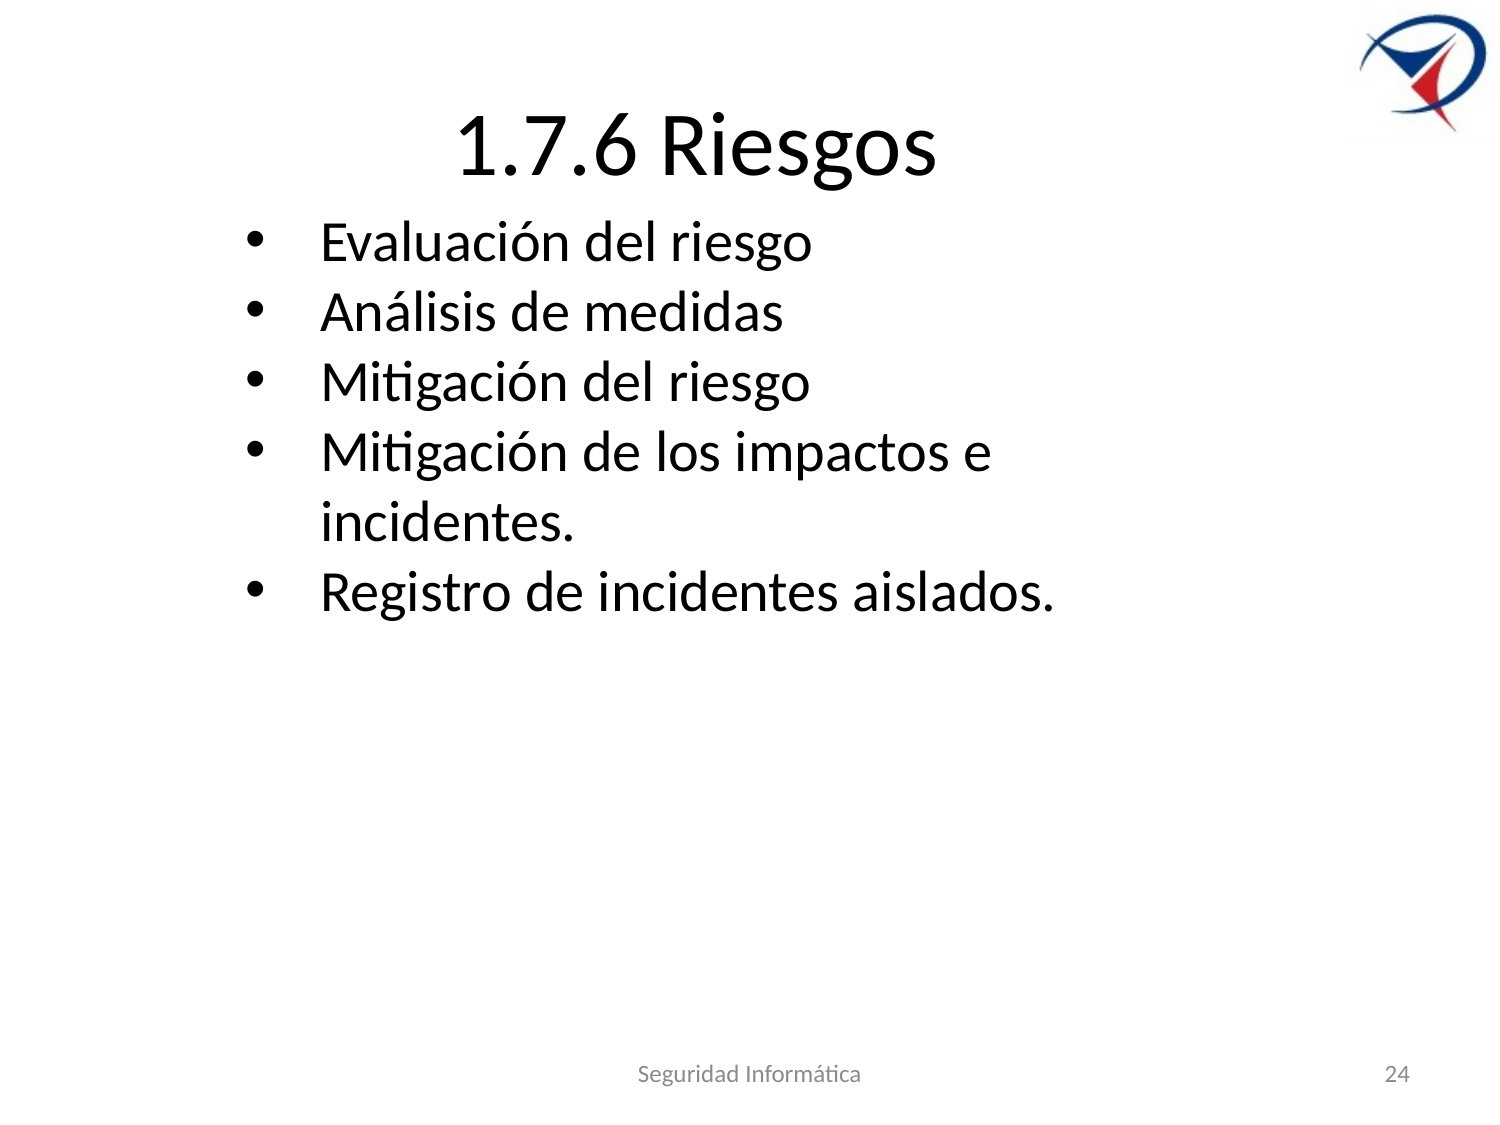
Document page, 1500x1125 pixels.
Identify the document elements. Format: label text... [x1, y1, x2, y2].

footer Seguridad Informática [512, 1042, 988, 1103]
text_box Evaluación del riesgo Análisis de medidas Mitigación del riesgo Mitigación de los impactos e incidentes. Registro de incidentes aislados. [230, 196, 1176, 631]
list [1345, 0, 1500, 141]
slide_number 24 [1074, 1042, 1425, 1103]
title 1.7.6 Riesgos [75, 45, 1317, 233]
